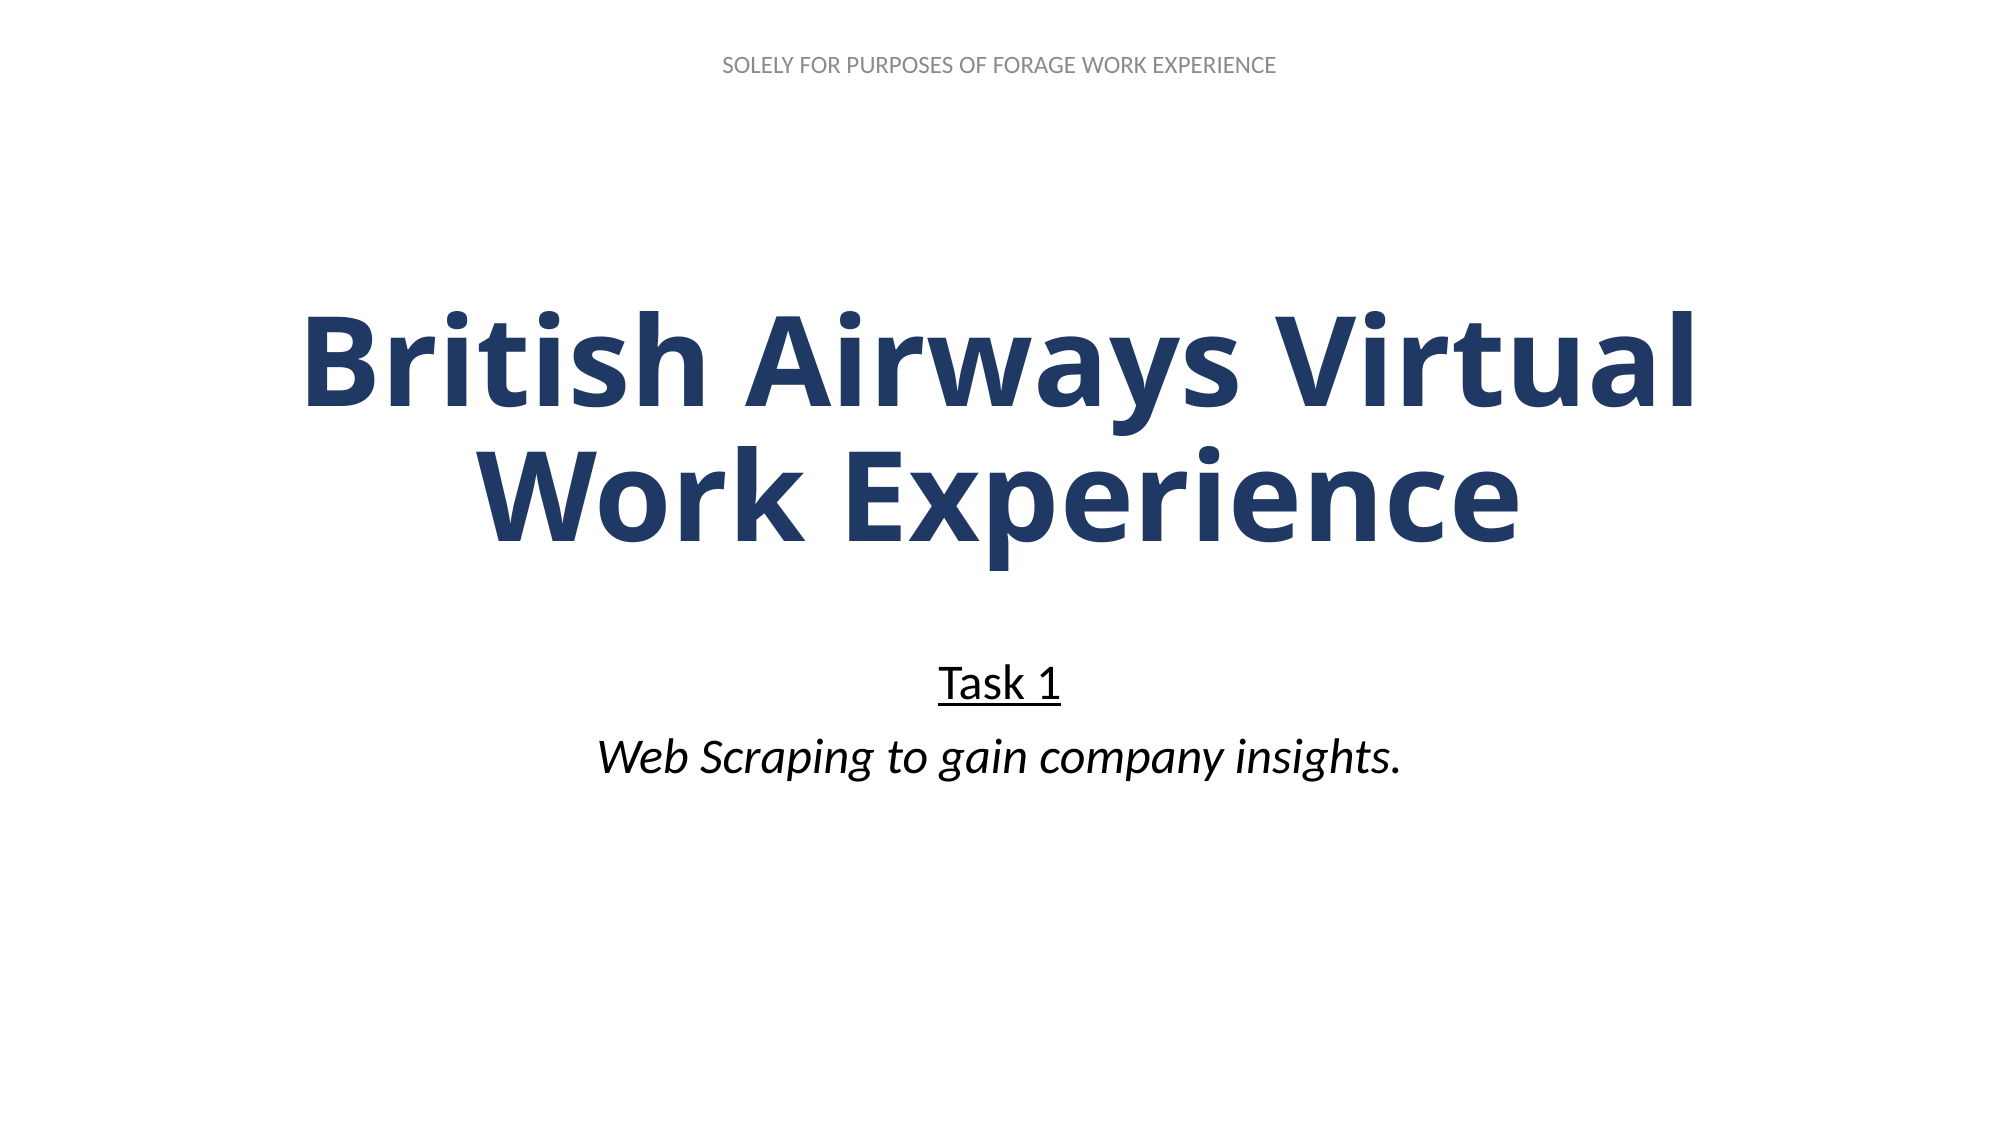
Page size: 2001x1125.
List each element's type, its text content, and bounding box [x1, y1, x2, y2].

title British Airways Virtual Work Experience [249, 184, 1750, 576]
subtitle Task 1 Web Scraping to gain company insights. [249, 648, 1750, 863]
